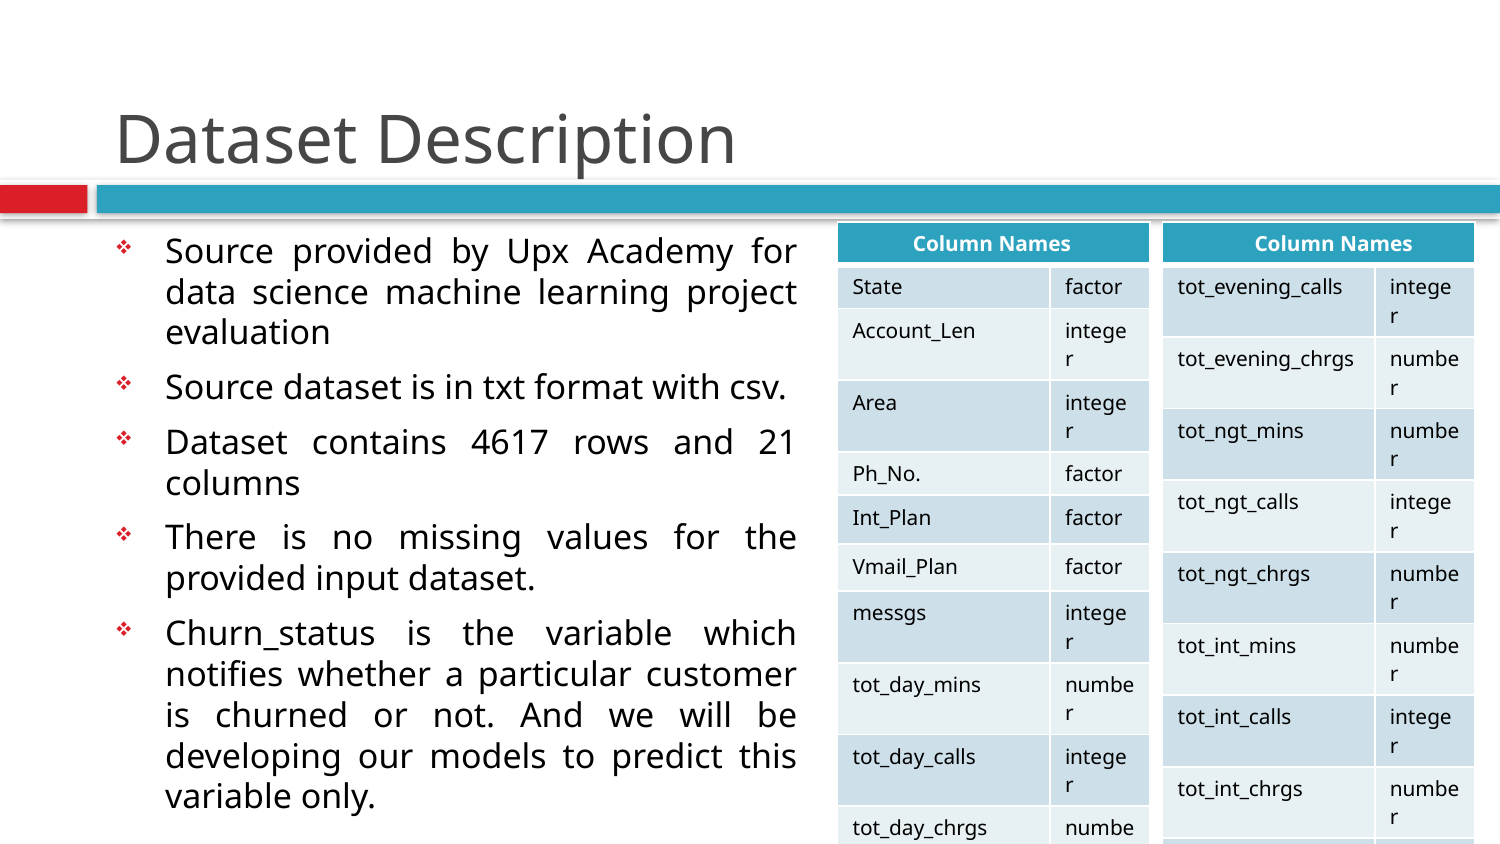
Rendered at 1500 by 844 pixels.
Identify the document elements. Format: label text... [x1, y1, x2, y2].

table_cell Integer [1376, 839, 1474, 844]
table_cell factor [1051, 496, 1149, 543]
table_cell number [1376, 338, 1474, 408]
table_cell tot_ngt_calls [1163, 481, 1374, 551]
title Dataset Description [99, 19, 763, 185]
table_cell integer [1051, 309, 1149, 379]
table_cell number [1051, 664, 1149, 734]
table_header Column Names [838, 223, 1149, 262]
table_cell Area [838, 381, 1049, 451]
table_cell number [1376, 624, 1474, 694]
table_cell integer [1376, 696, 1474, 766]
table_cell tot_day_chrgs [838, 807, 1049, 844]
table_cell integer [1376, 268, 1474, 336]
table_cell factor [1051, 453, 1149, 494]
table_cell State [838, 268, 1049, 308]
table_cell Ph_No. [838, 453, 1049, 494]
table_cell Account_Len [838, 309, 1049, 379]
table_cell tot_day_mins [838, 664, 1049, 734]
table_cell tot_ngt_chrgs [1163, 553, 1374, 623]
list Source provided by Upx Academy for data science machine learning project evaluation Source dataset is in txt format with csv. Dataset contains 4617 rows and 21 columns There is no missing values for the provided input dataset. Churn_status is the variable which notifies whether a particular customer is churned or not. And we will be developing our models to predict this variable only. [99, 221, 813, 835]
table_cell integer [1051, 735, 1149, 805]
table_cell number [1376, 409, 1474, 479]
table_cell integer [1051, 592, 1149, 662]
table_cell tot_day_calls [838, 735, 1049, 805]
table_cell integer [1051, 381, 1149, 451]
table_cell Int_Plan [838, 496, 1049, 543]
table_cell integer [1376, 481, 1474, 551]
table_header Column Names [1163, 223, 1474, 262]
table_cell factor [1051, 268, 1149, 308]
table_cell tot_ngt_mins [1163, 409, 1374, 479]
table_cell messgs [838, 592, 1049, 662]
table_cell number [1376, 768, 1474, 837]
table_cell tot_int_chrgs [1163, 768, 1374, 837]
table_cell number [1376, 553, 1474, 623]
table_cell tot_int_mins [1163, 624, 1374, 694]
table_cell tot_evening_calls [1163, 268, 1374, 336]
table_cell tot_int_calls [1163, 696, 1374, 766]
table_cell factor [1051, 545, 1149, 590]
table_cell Vmail_Plan [838, 545, 1049, 590]
table_cell number [1051, 807, 1149, 844]
table_cell tot_evening_chrgs [1163, 338, 1374, 408]
table_cell cust_calls_made [1163, 839, 1374, 844]
